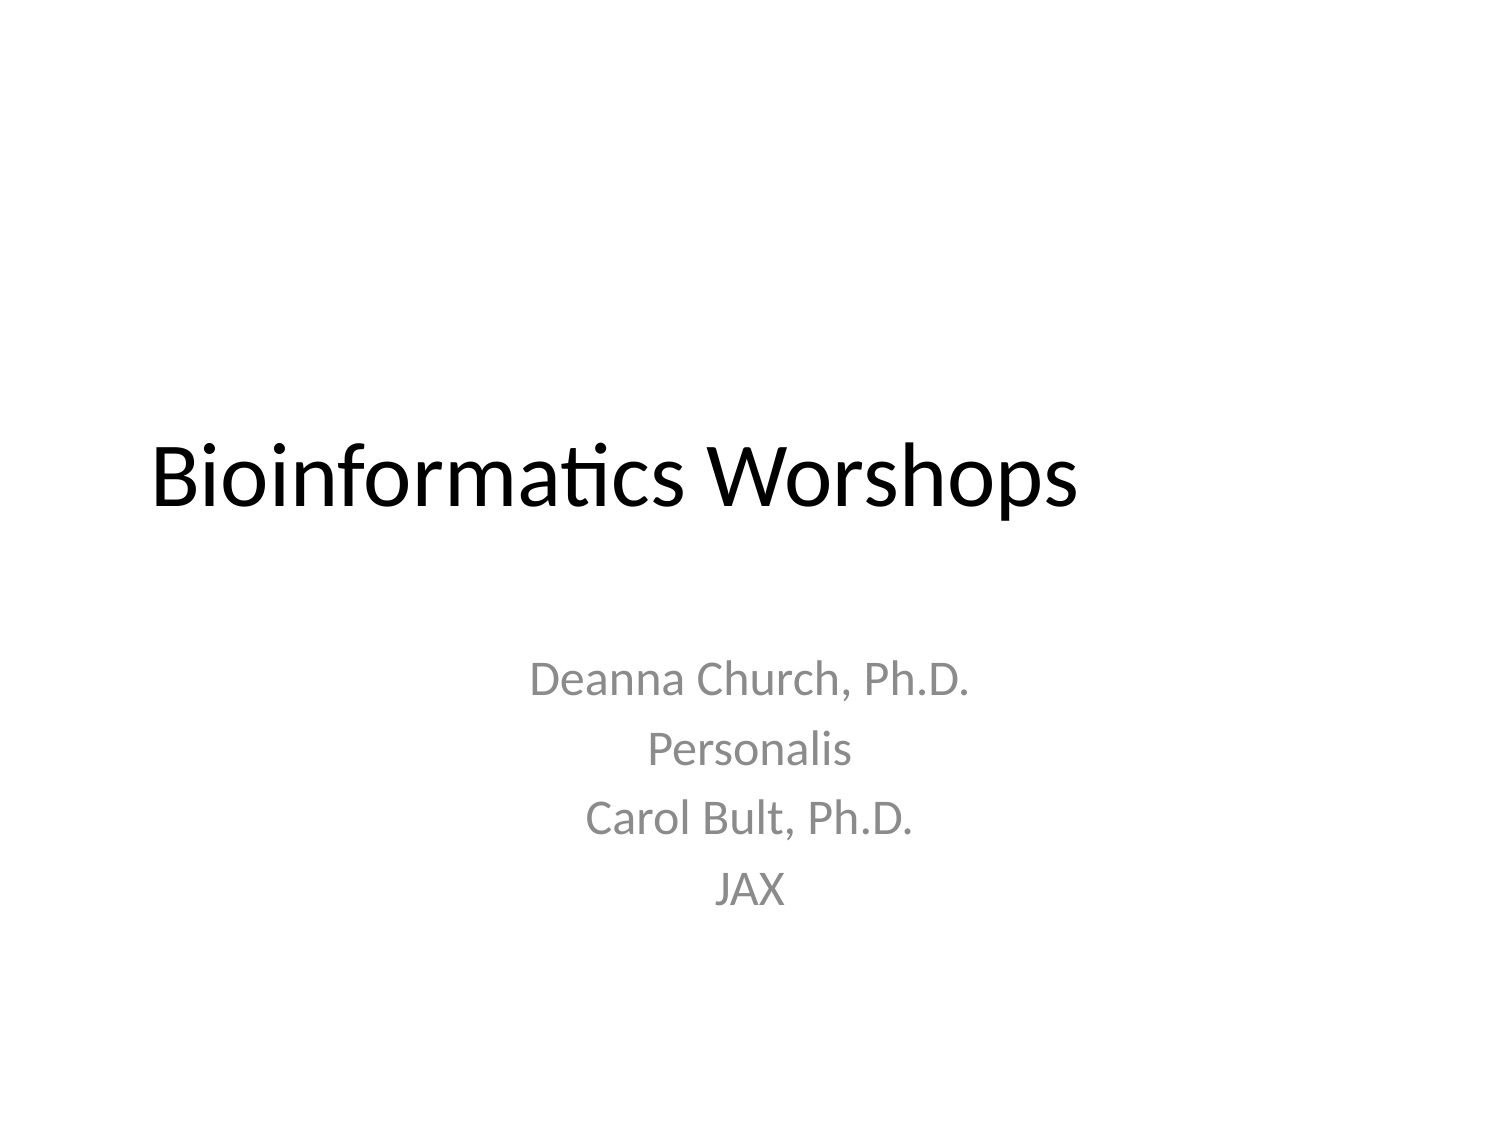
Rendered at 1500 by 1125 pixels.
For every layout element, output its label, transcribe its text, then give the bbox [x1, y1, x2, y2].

subtitle Deanna Church, Ph.D. Personalis Carol Bult, Ph.D. JAX [225, 637, 1275, 925]
title Bioinformatics Worshops [112, 349, 1388, 591]
